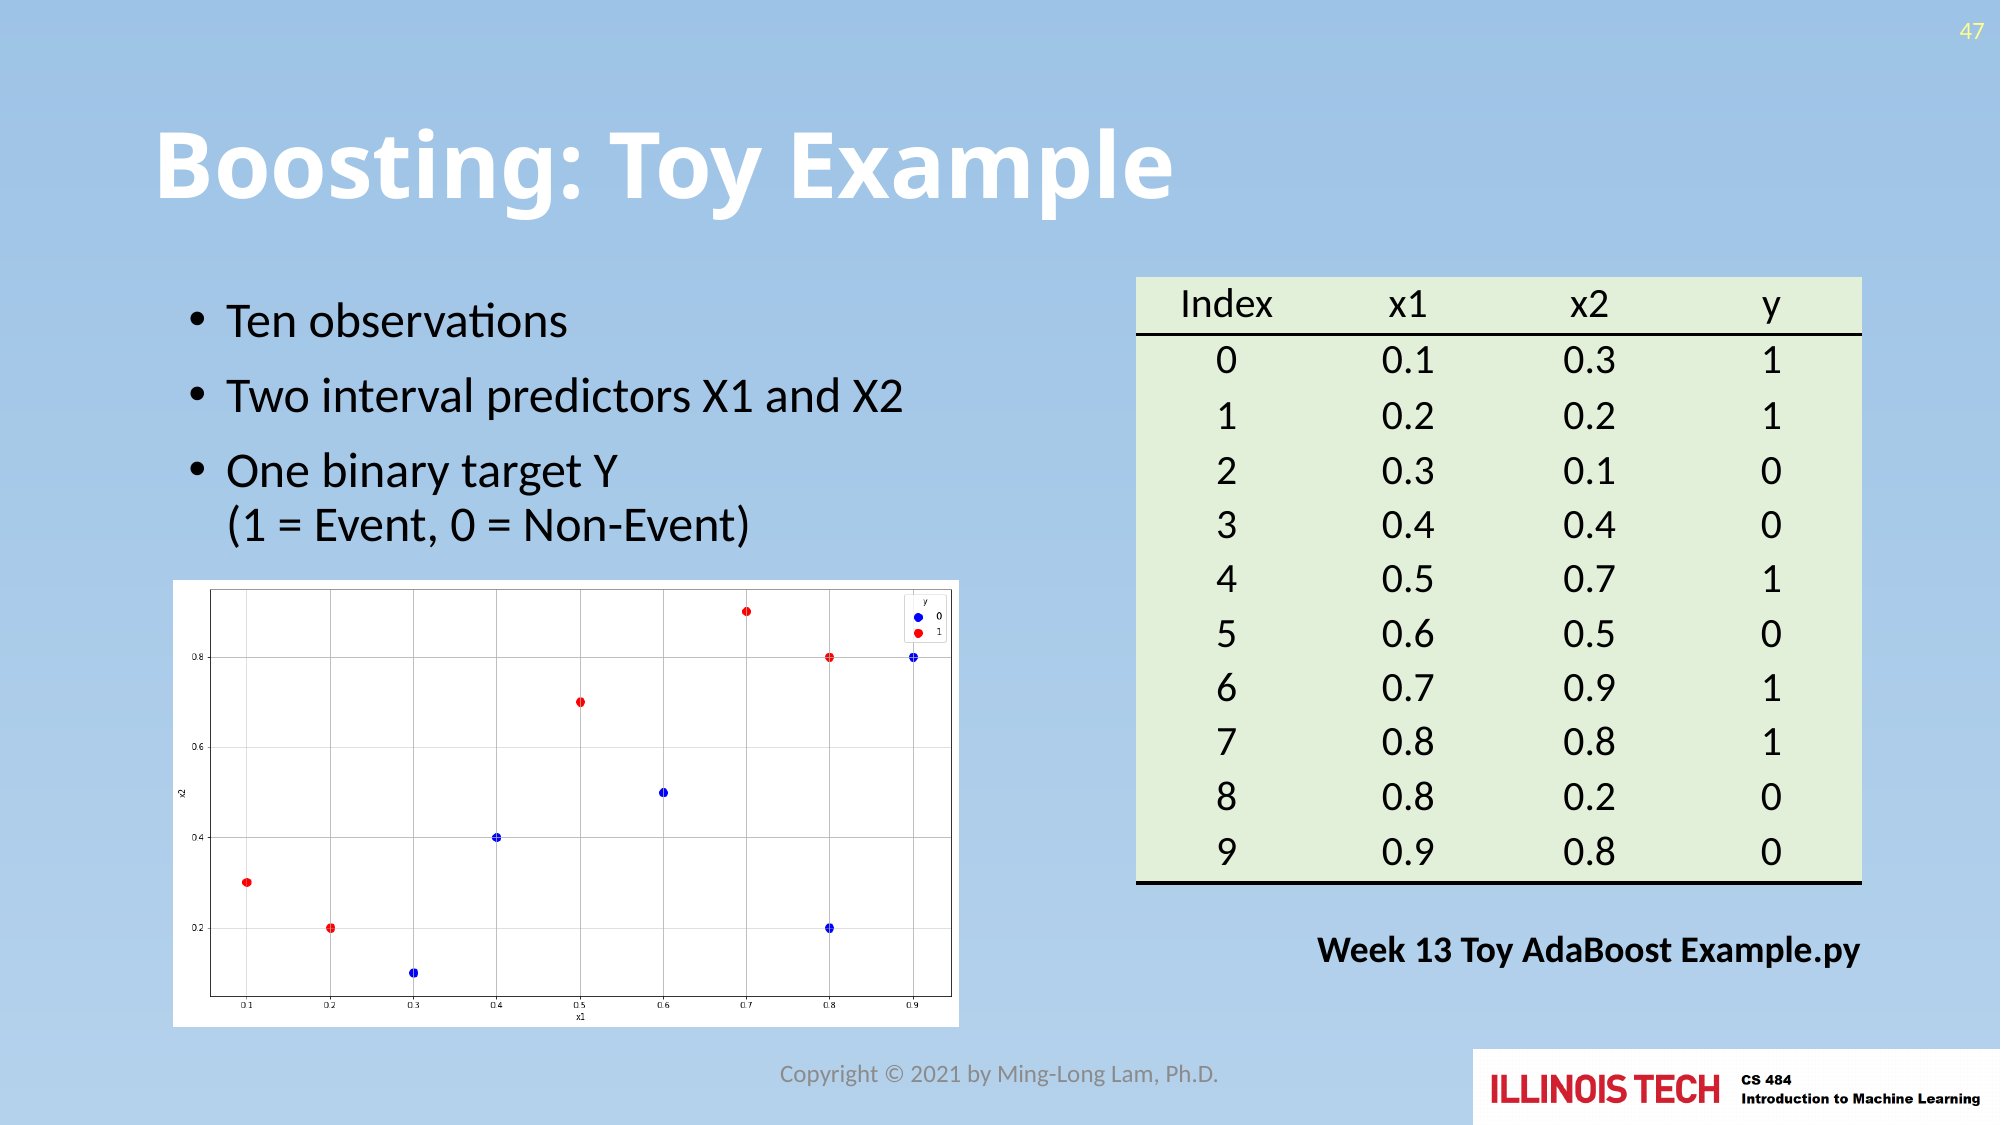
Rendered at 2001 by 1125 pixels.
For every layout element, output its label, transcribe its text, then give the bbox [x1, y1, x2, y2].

table_cell 0.4 [1499, 500, 1681, 554]
table_header Index [1136, 277, 1318, 333]
table_cell 0 [1681, 500, 1862, 554]
table_cell 0.8 [1499, 717, 1681, 772]
table_cell 0 [1681, 609, 1862, 663]
table_cell 0.5 [1499, 609, 1681, 663]
table_header y [1681, 277, 1862, 333]
table_cell 0.2 [1499, 772, 1681, 826]
table_cell 9 [1136, 826, 1318, 881]
table_cell 0 [1681, 772, 1862, 826]
table_cell 0.7 [1318, 663, 1499, 717]
table_cell 0.9 [1499, 663, 1681, 717]
table_cell 1 [1681, 554, 1862, 609]
table_cell 0.6 [1318, 609, 1499, 663]
table_cell 1 [1681, 717, 1862, 772]
slide_number 47 [1550, 0, 2000, 60]
table_cell 0 [1136, 336, 1318, 391]
table_cell 1 [1136, 391, 1318, 446]
table_header x1 [1318, 277, 1499, 333]
table_cell 0.1 [1318, 336, 1499, 391]
table_header x2 [1499, 277, 1681, 333]
table_cell 1 [1681, 391, 1862, 446]
table_cell 8 [1136, 772, 1318, 826]
footer Copyright © 2021 by Ming-Long Lam, Ph.D. [662, 1042, 1338, 1103]
table_cell 0.2 [1318, 391, 1499, 446]
text_box Week 13 Toy AdaBoost Example.py [1302, 917, 1876, 978]
table_cell 0.2 [1499, 391, 1681, 446]
table_cell 0.1 [1499, 446, 1681, 500]
table_cell 4 [1136, 554, 1318, 609]
table_cell 0.3 [1318, 446, 1499, 500]
table_cell 0.8 [1318, 717, 1499, 772]
table_cell 0.8 [1318, 772, 1499, 826]
table_cell 1 [1681, 663, 1862, 717]
table_cell 0.5 [1318, 554, 1499, 609]
table_cell 0.4 [1318, 500, 1499, 554]
table_cell 2 [1136, 446, 1318, 500]
table_cell 0 [1681, 446, 1862, 500]
list Ten observations Two interval predictors X1 and X2 One binary target Y (1 = Event, 0 = Non-Event) [173, 286, 1018, 581]
picture [1473, 1049, 2000, 1125]
table_cell 1 [1681, 336, 1862, 391]
table_cell 0.3 [1499, 336, 1681, 391]
table_cell 7 [1136, 717, 1318, 772]
table_cell 0.9 [1318, 826, 1499, 881]
picture [173, 580, 959, 1027]
table_cell 0.7 [1499, 554, 1681, 609]
table_cell 6 [1136, 663, 1318, 717]
table_cell 5 [1136, 609, 1318, 663]
table_cell 0 [1681, 826, 1862, 881]
table_cell 0.8 [1499, 826, 1681, 881]
table_cell 3 [1136, 500, 1318, 554]
title Boosting: Toy Example [137, 59, 1863, 278]
